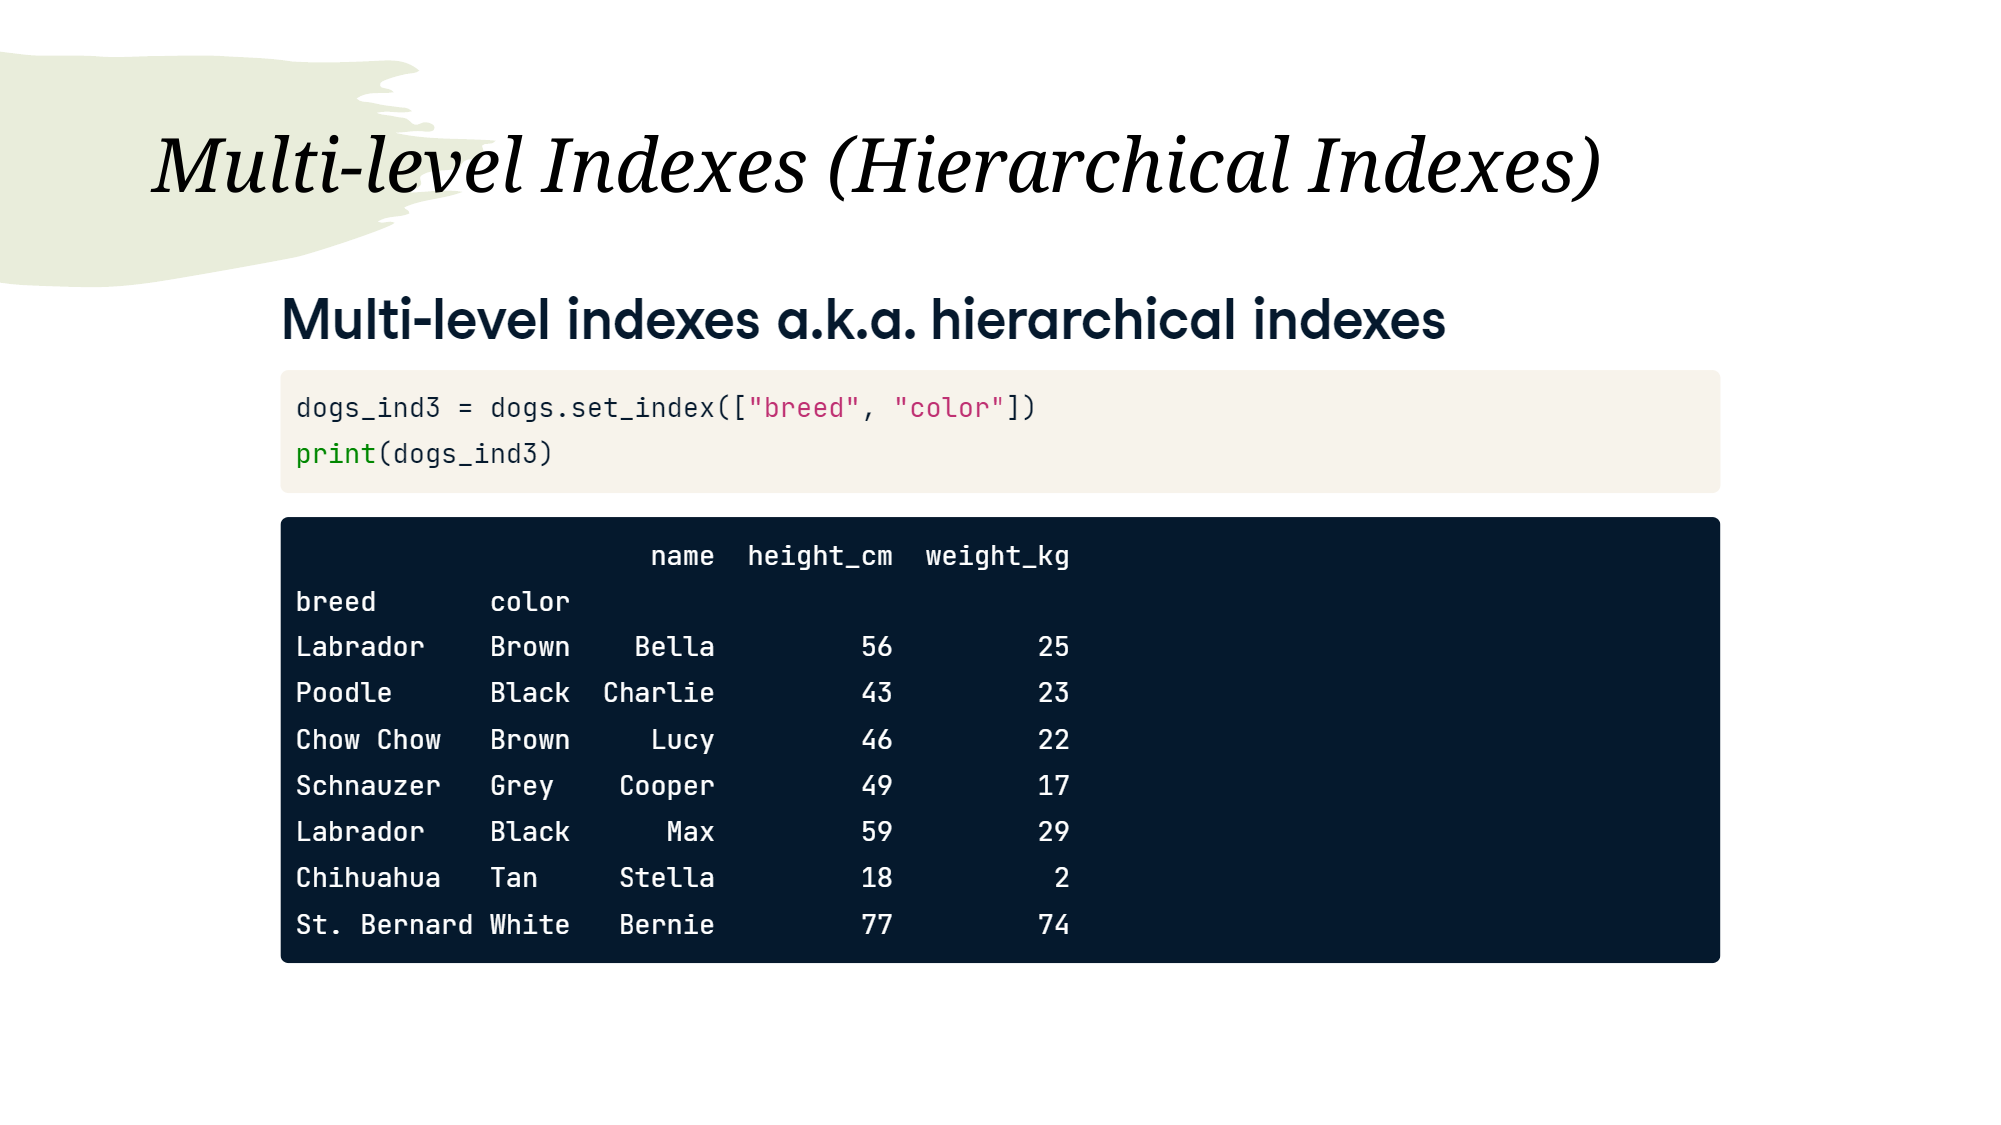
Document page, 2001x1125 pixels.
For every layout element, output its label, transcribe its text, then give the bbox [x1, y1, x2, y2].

picture [266, 277, 1734, 977]
title Multi-level Indexes (Hierarchical Indexes) [137, 59, 1863, 278]
